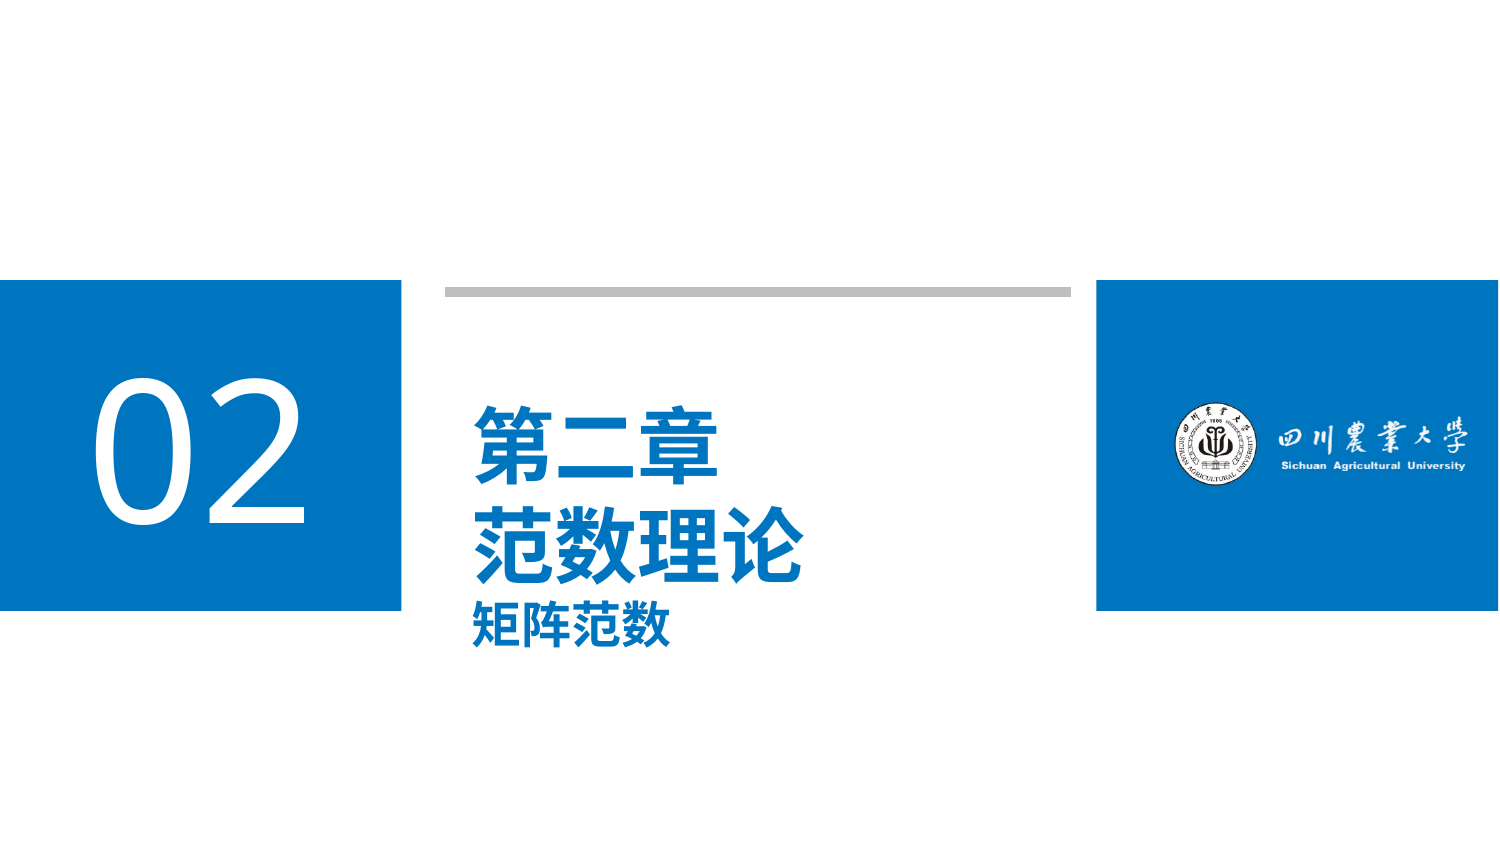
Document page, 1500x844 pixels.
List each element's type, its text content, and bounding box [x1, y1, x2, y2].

text_box [1094, 278, 1500, 613]
picture [1151, 386, 1476, 502]
text_box [0, 278, 404, 613]
text_box 第二章 范数理论 矩阵范数 [456, 386, 820, 662]
text_box 02 [71, 316, 331, 572]
